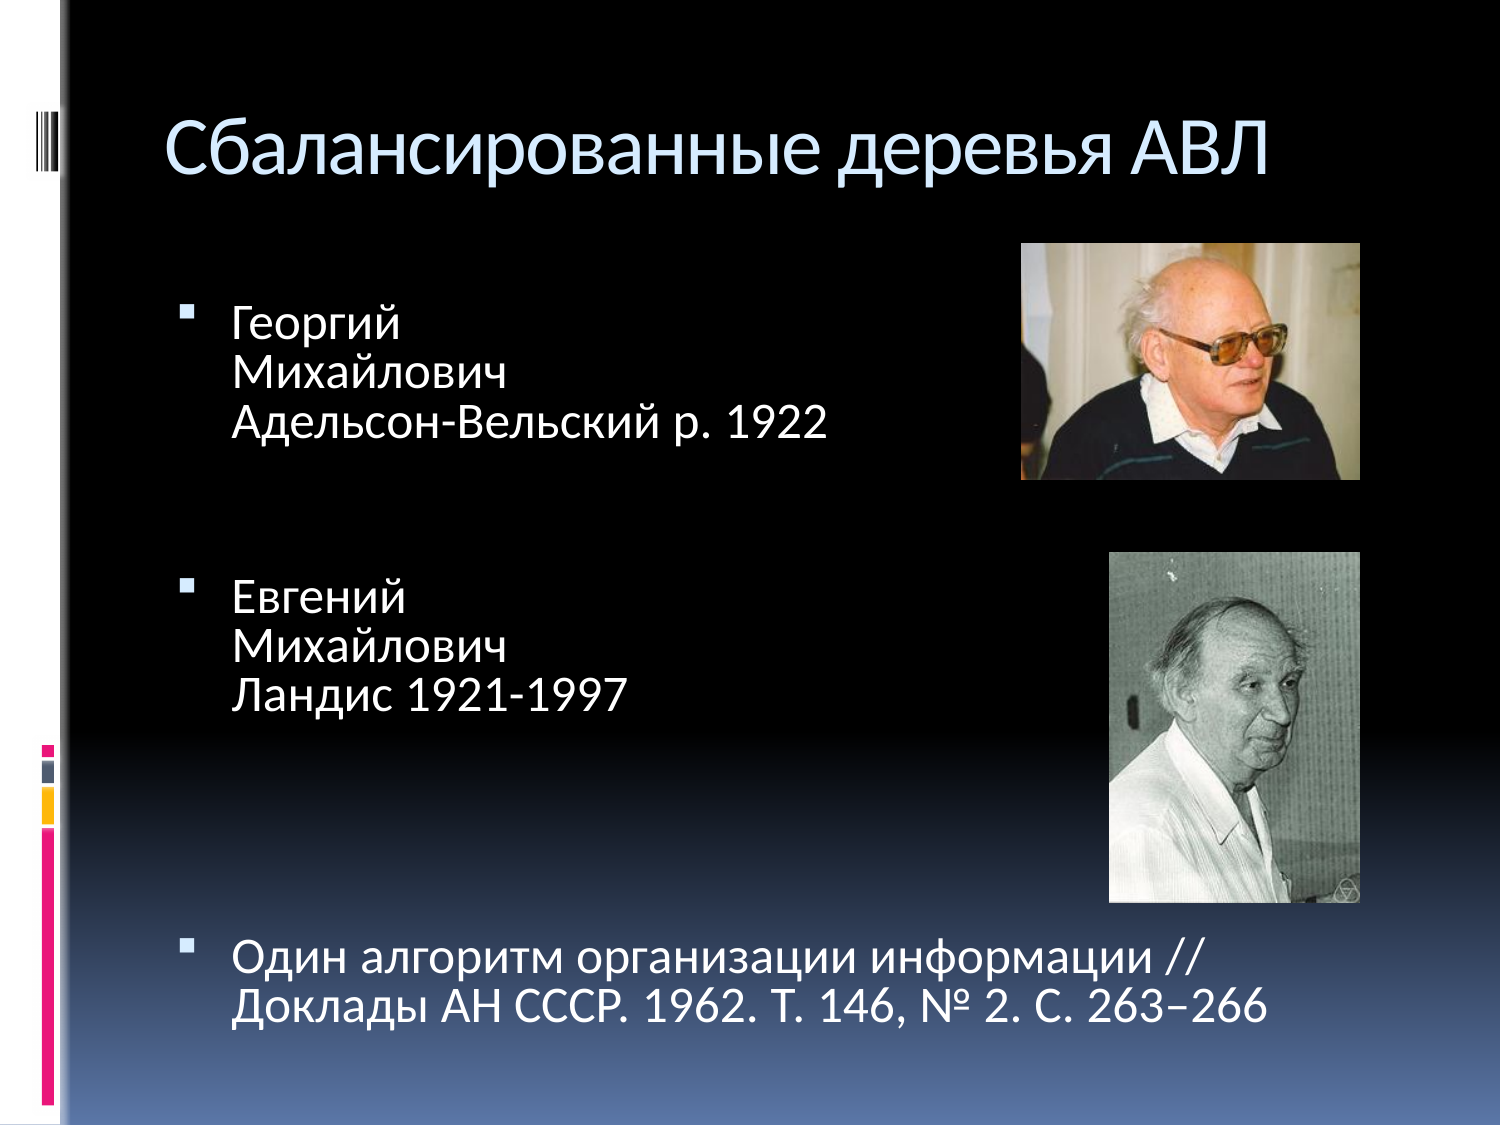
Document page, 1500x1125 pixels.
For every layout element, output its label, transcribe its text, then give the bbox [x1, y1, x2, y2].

picture [1021, 243, 1360, 481]
title Сбалансированные деревья АВЛ [150, 83, 1425, 234]
list Георгий Михайлович Адельсон-Вельский р. 1922 Евгений Михайлович Ландис 1921-1997 Один алгоритм организации информации // Доклады АН СССР. 1962. Т. 146, № 2. C. 263–266 [150, 292, 1425, 1043]
text_box [1013, 292, 1368, 489]
picture [1108, 551, 1360, 903]
